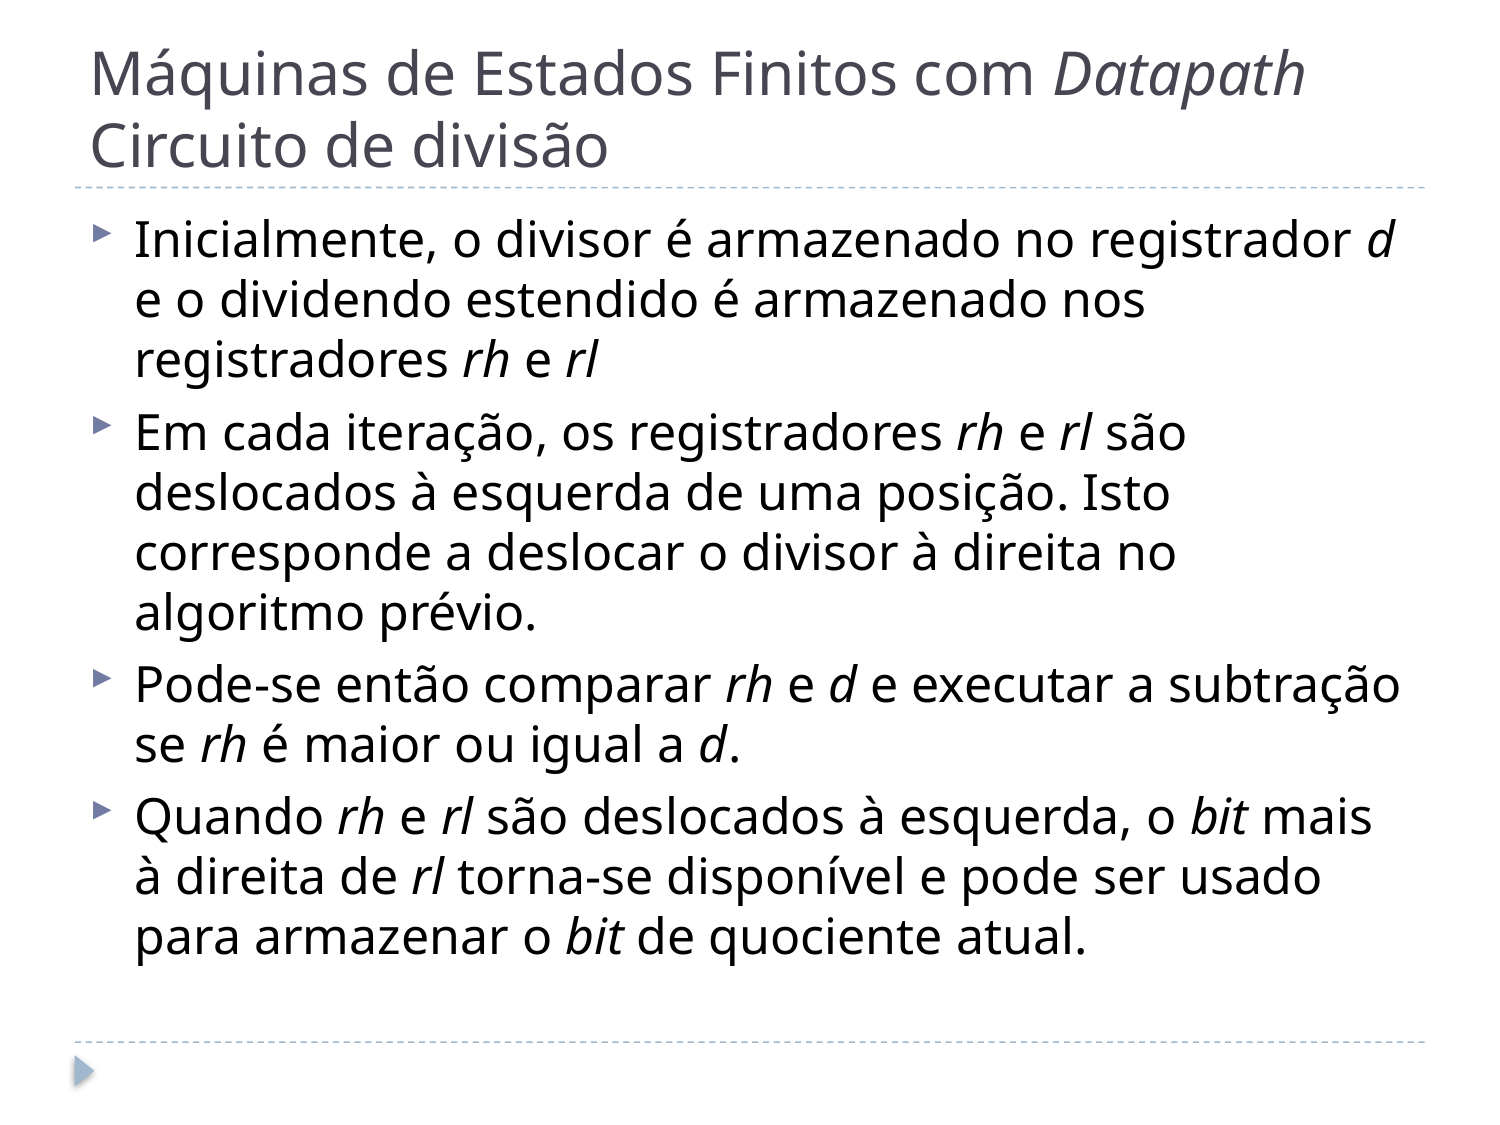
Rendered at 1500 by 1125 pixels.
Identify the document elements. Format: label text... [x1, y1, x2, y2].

list Inicialmente, o divisor é armazenado no registrador d e o dividendo estendido é armazenado nos registradores rh e rl Em cada iteração, os registradores rh e rl são deslocados à esquerda de uma posição. Isto corresponde a deslocar o divisor à direita no algoritmo prévio. Pode-se então comparar rh e d e executar a subtração se rh é maior ou igual a d. Quando rh e rl são deslocados à esquerda, o bit mais à direita de rl torna-se disponível e pode ser usado para armazenar o bit de quociente atual. [75, 200, 1425, 1010]
title Máquinas de Estados Finitos com Datapath Circuito de divisão [75, 24, 1425, 188]
